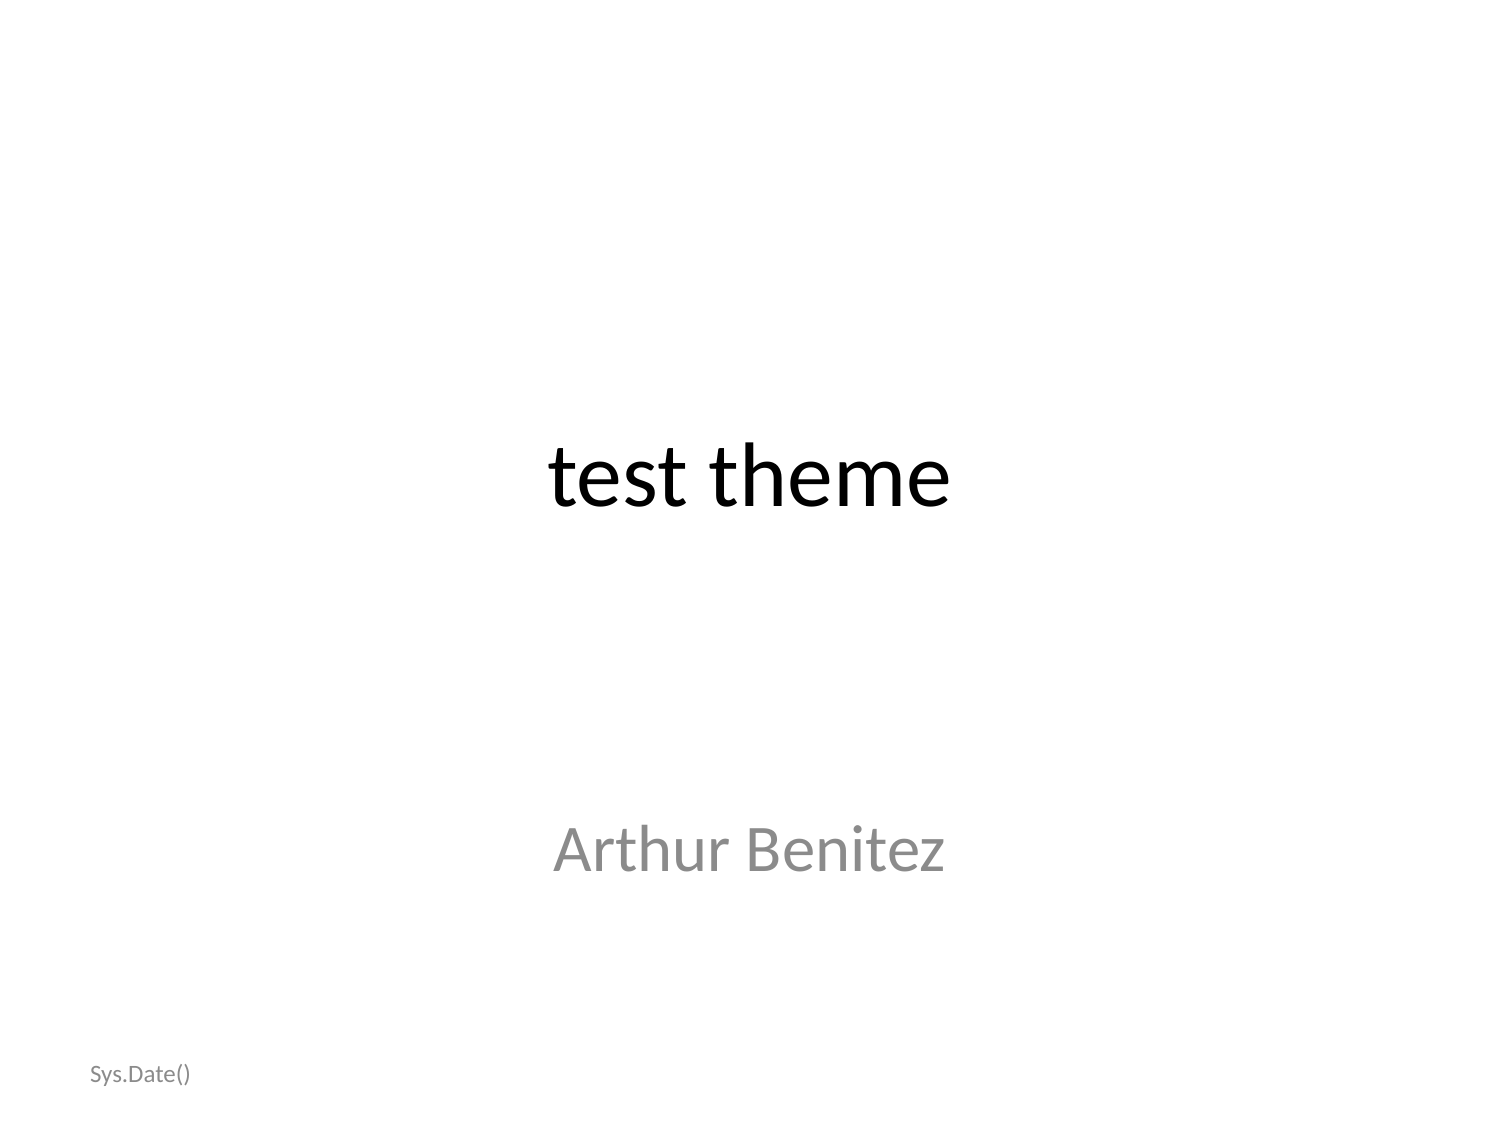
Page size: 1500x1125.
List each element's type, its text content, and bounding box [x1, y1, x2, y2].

slide_number Sys.Date() [75, 1042, 425, 1103]
title test theme [112, 349, 1388, 591]
subtitle Arthur Benitez [225, 637, 1275, 925]
